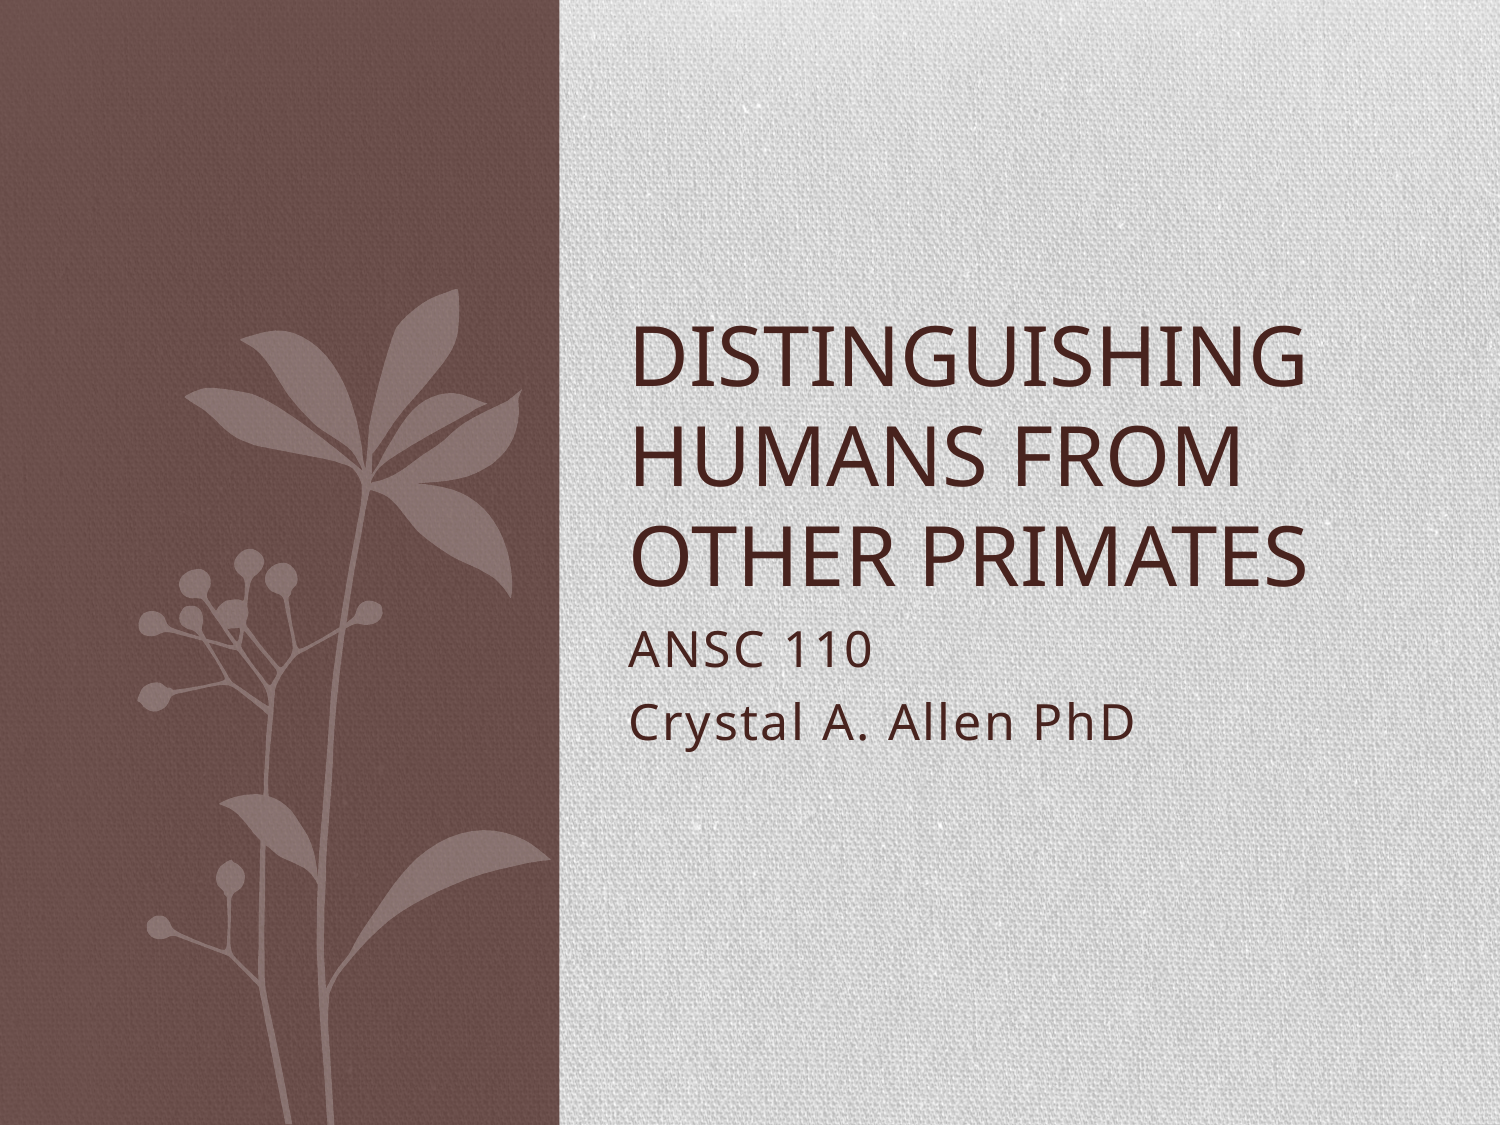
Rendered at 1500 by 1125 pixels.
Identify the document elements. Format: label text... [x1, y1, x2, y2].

title Distinguishing Humans from Other Primates [613, 232, 1454, 611]
subtitle ANSC 110 Crystal A. Allen PhD [614, 610, 1454, 870]
